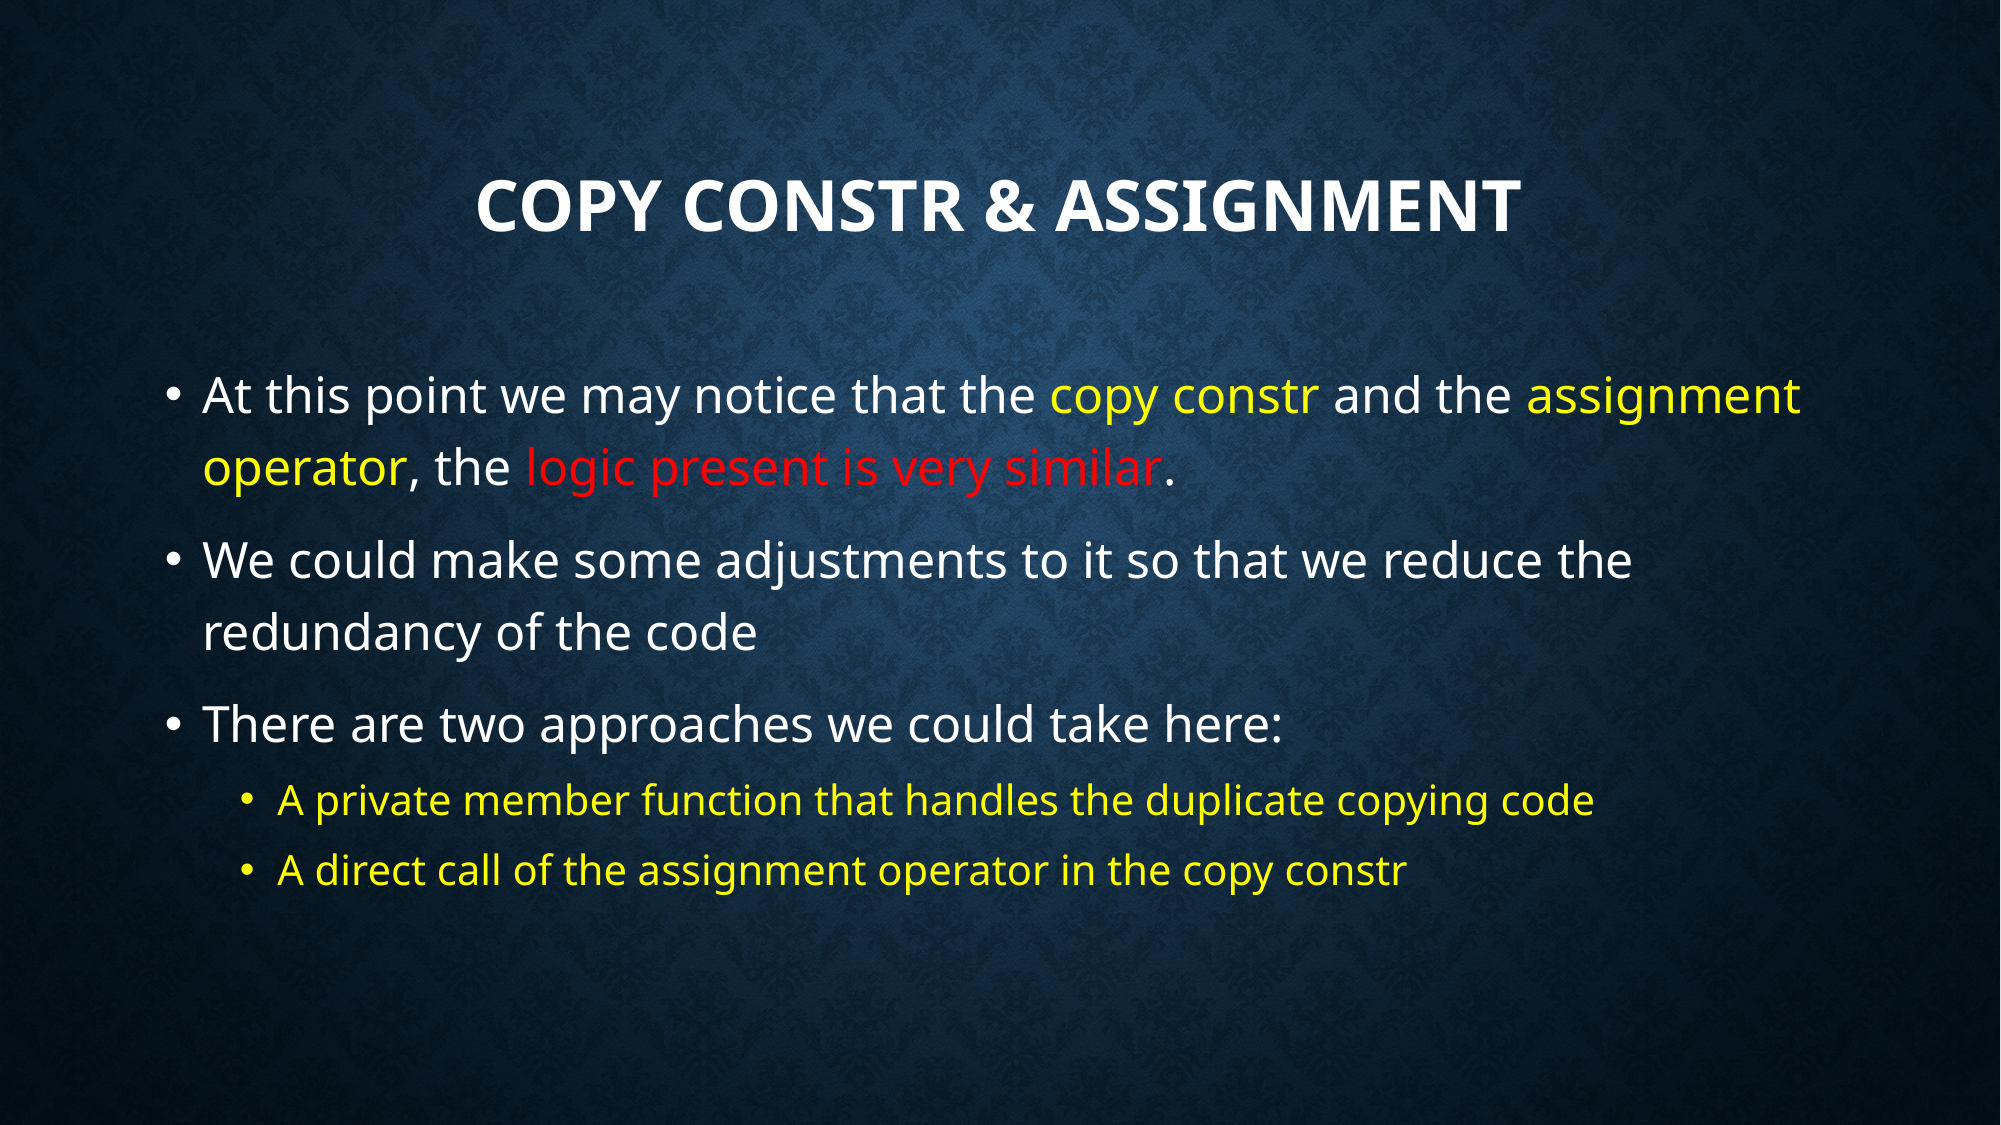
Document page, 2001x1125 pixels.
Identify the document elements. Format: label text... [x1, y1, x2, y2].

list At this point we may notice that the copy constr and the assignment operator, the logic present is very similar. We could make some adjustments to it so that we reduce the redundancy of the code There are two approaches we could take here: A private member function that handles the duplicate copying code A direct call of the assignment operator in the copy constr [149, 343, 1849, 950]
title Copy Constr & Assignment [149, 99, 1849, 318]
